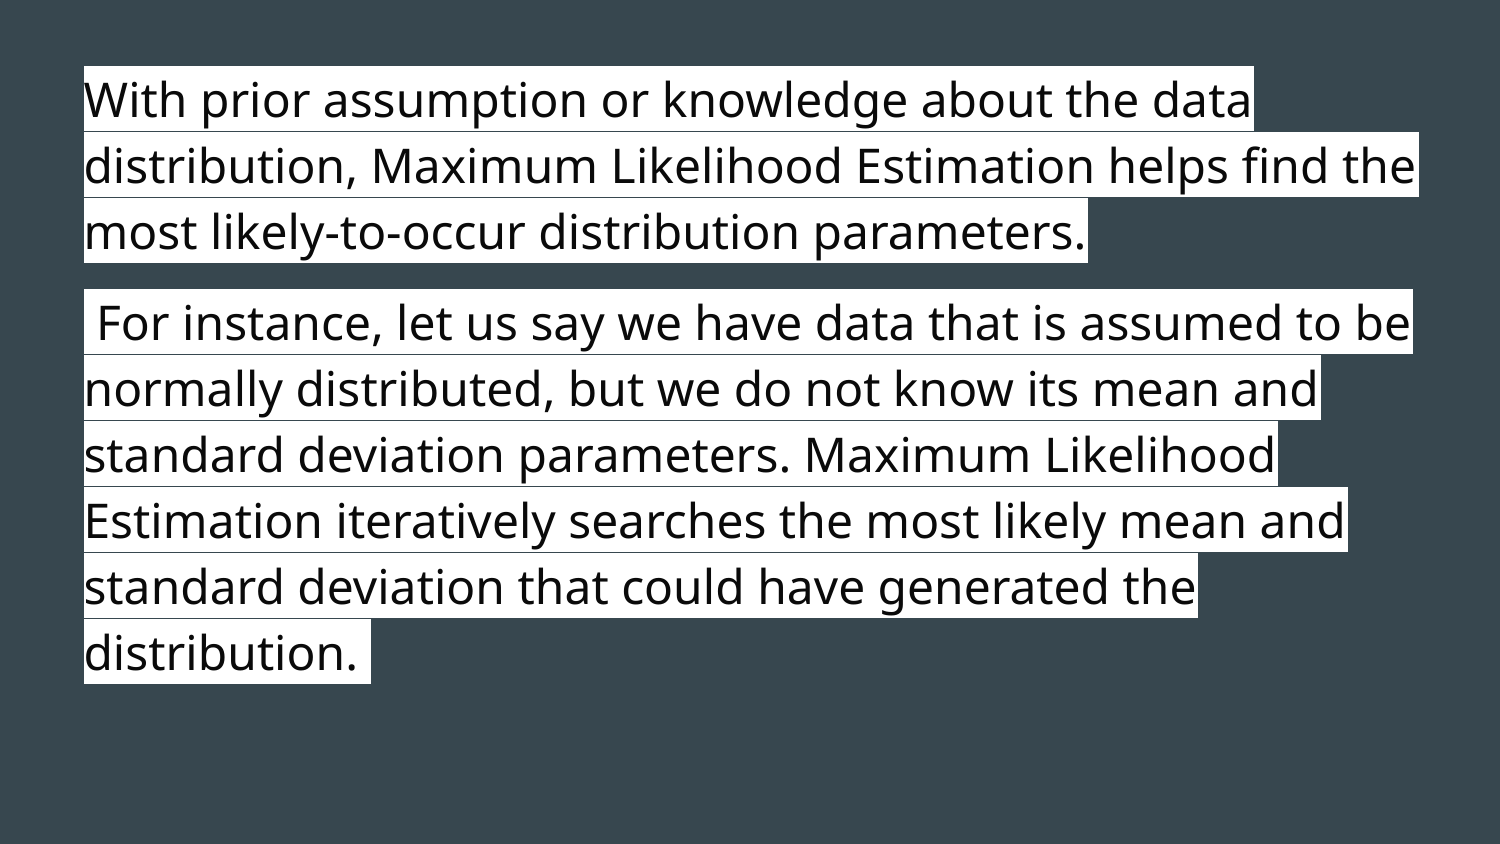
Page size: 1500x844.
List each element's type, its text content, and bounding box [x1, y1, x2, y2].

list With prior assumption or knowledge about the data distribution, Maximum Likelihood Estimation helps find the most likely-to-occur distribution parameters. For instance, let us say we have data that is assumed to be normally distributed, but we do not know its mean and standard deviation parameters. Maximum Likelihood Estimation iteratively searches the most likely mean and standard deviation that could have generated the distribution. [68, 45, 1449, 750]
